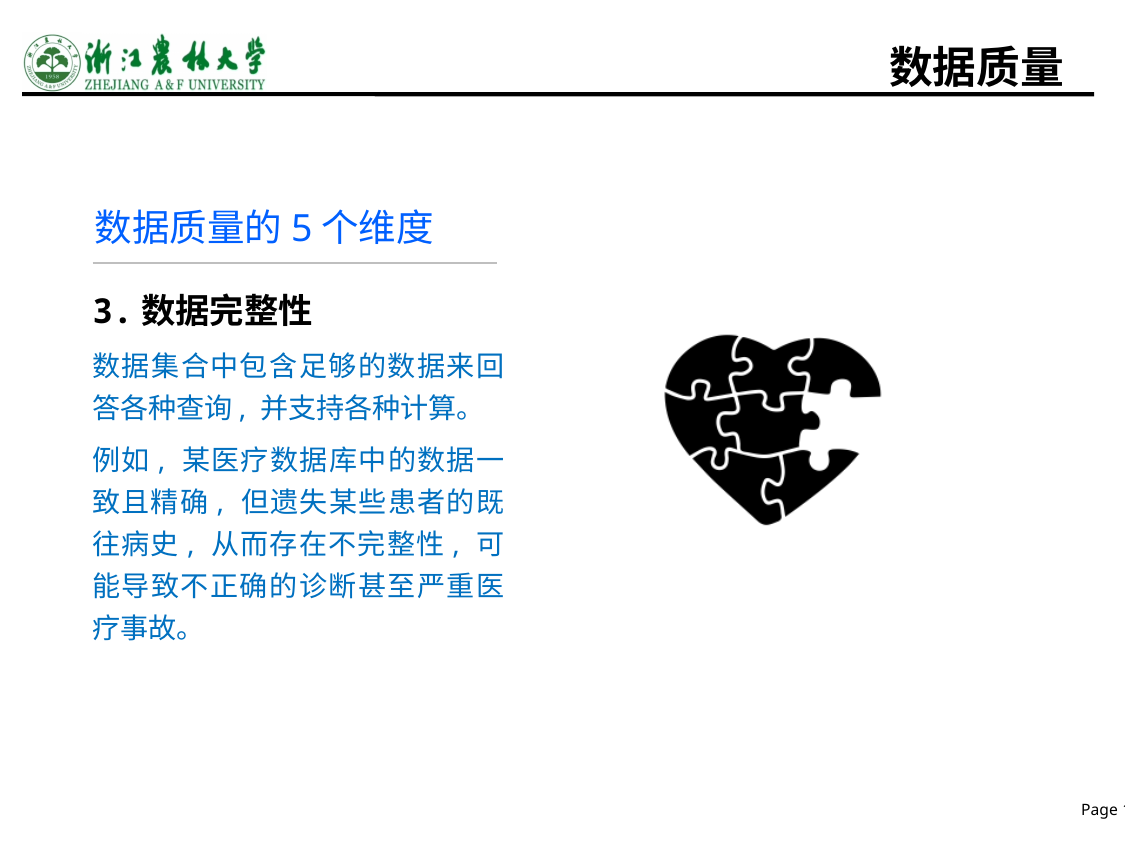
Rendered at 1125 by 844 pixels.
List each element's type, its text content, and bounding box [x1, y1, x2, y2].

picture [656, 309, 891, 544]
picture [22, 32, 66, 92]
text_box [79, 196, 516, 751]
title 数据质量 [66, 32, 1079, 173]
